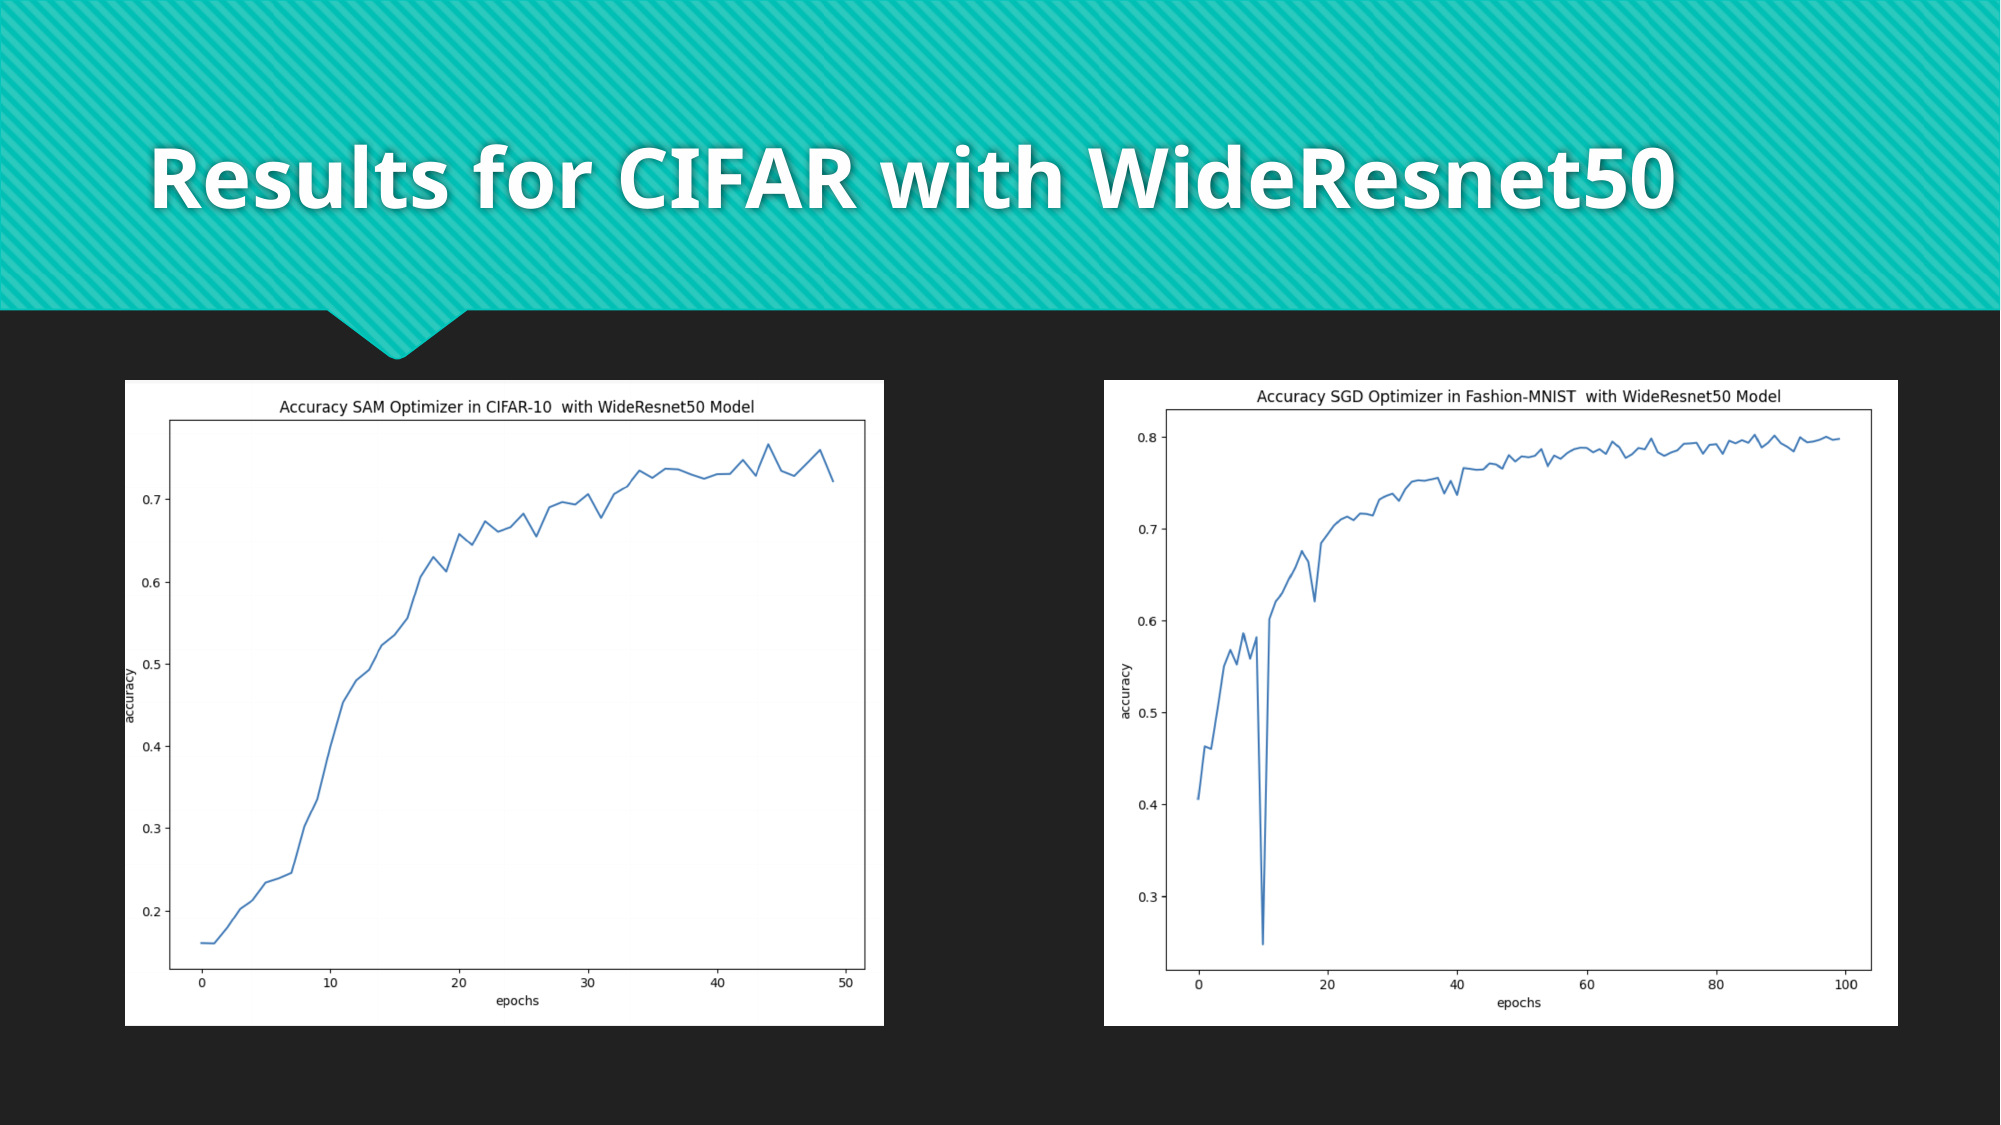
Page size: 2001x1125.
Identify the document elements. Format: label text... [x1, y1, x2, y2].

picture [1103, 380, 1898, 1026]
picture [125, 380, 885, 1026]
title Results for CIFAR with WideResnet50 [132, 73, 1868, 233]
